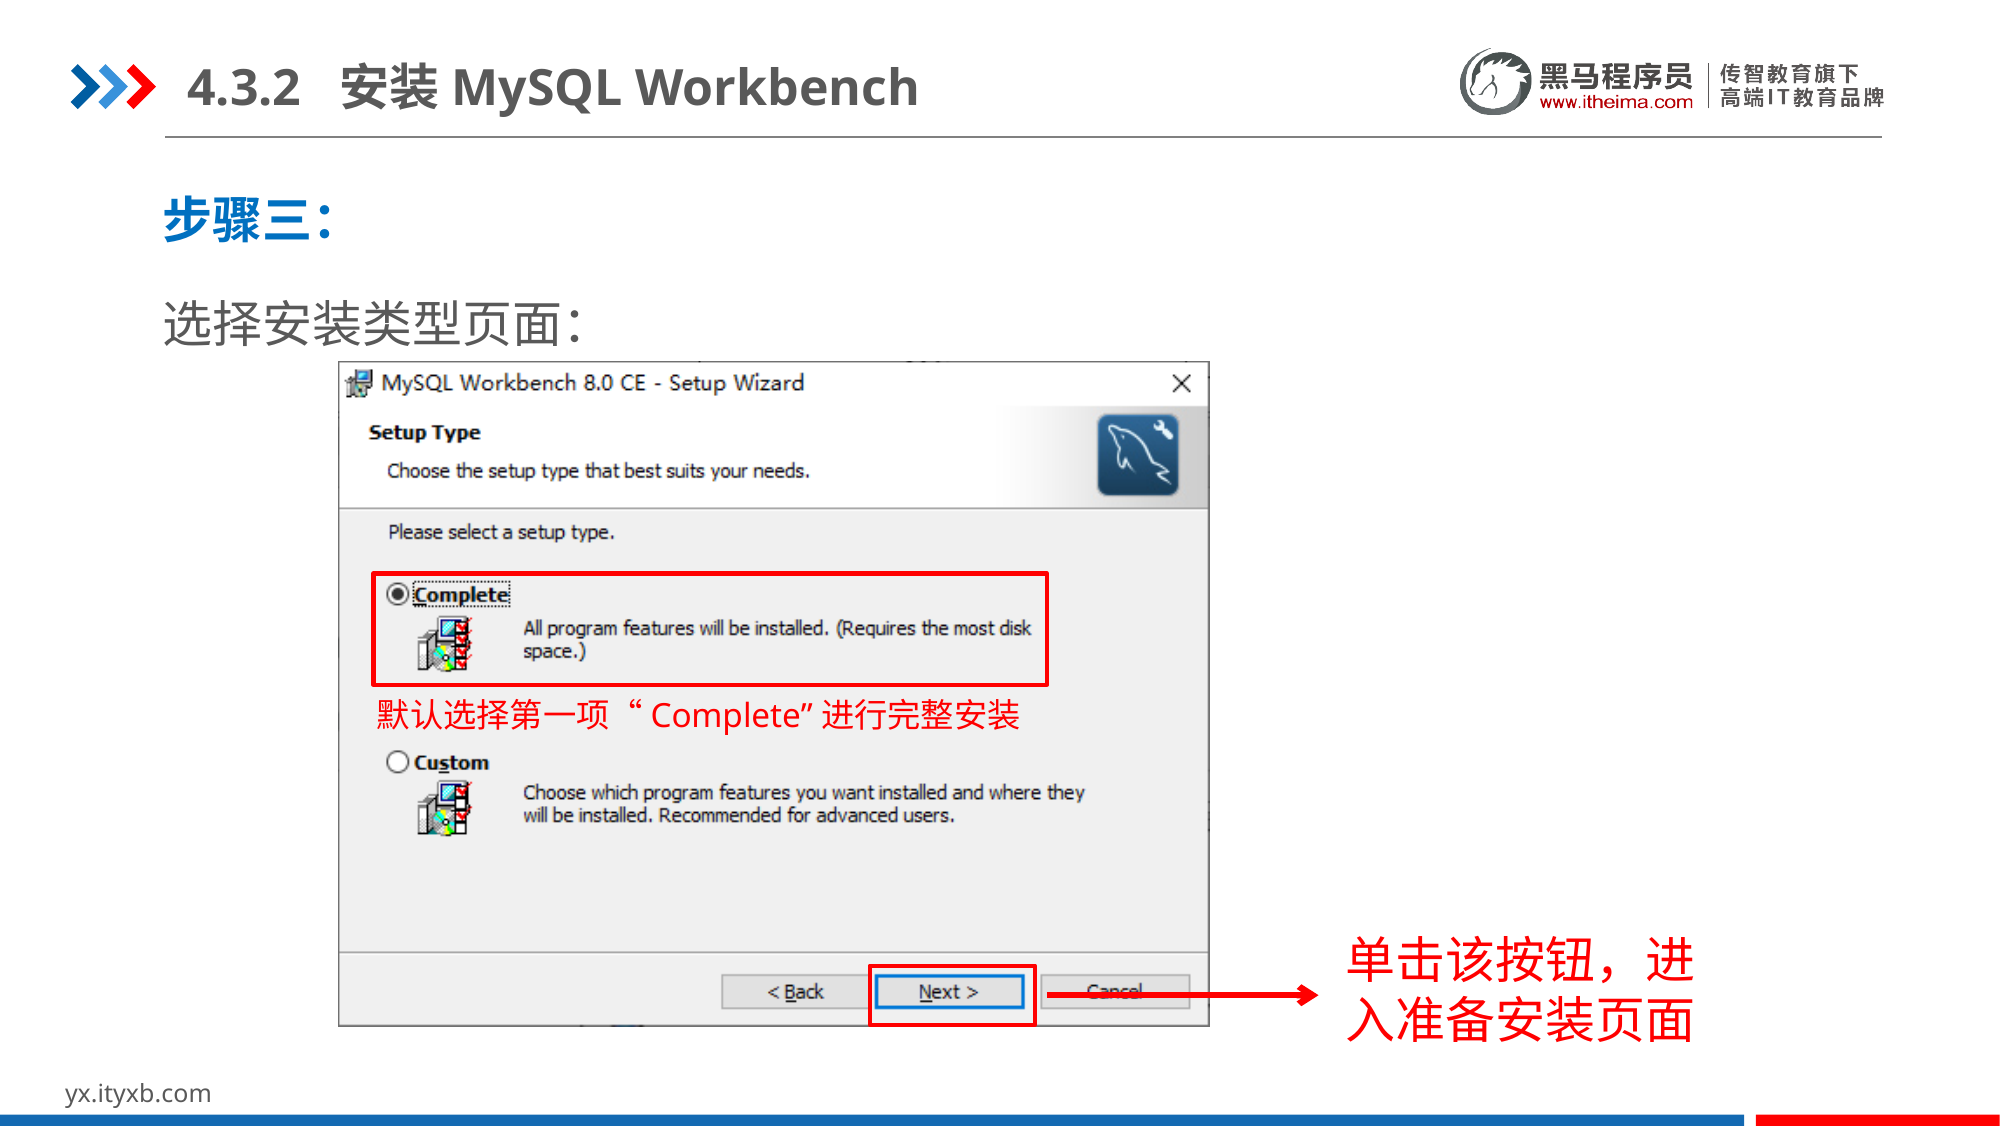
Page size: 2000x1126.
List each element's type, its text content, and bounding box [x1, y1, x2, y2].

text_box 4.3.2 安装MySQL Workbench [187, 43, 1047, 127]
picture [338, 361, 1210, 1027]
text_box 步骤三： [148, 180, 894, 255]
text_box 单击该按钮，进入准备安装页面 [1330, 921, 1721, 1057]
picture [1460, 48, 1887, 115]
text_box 选择安装类型页面： [148, 255, 1865, 361]
